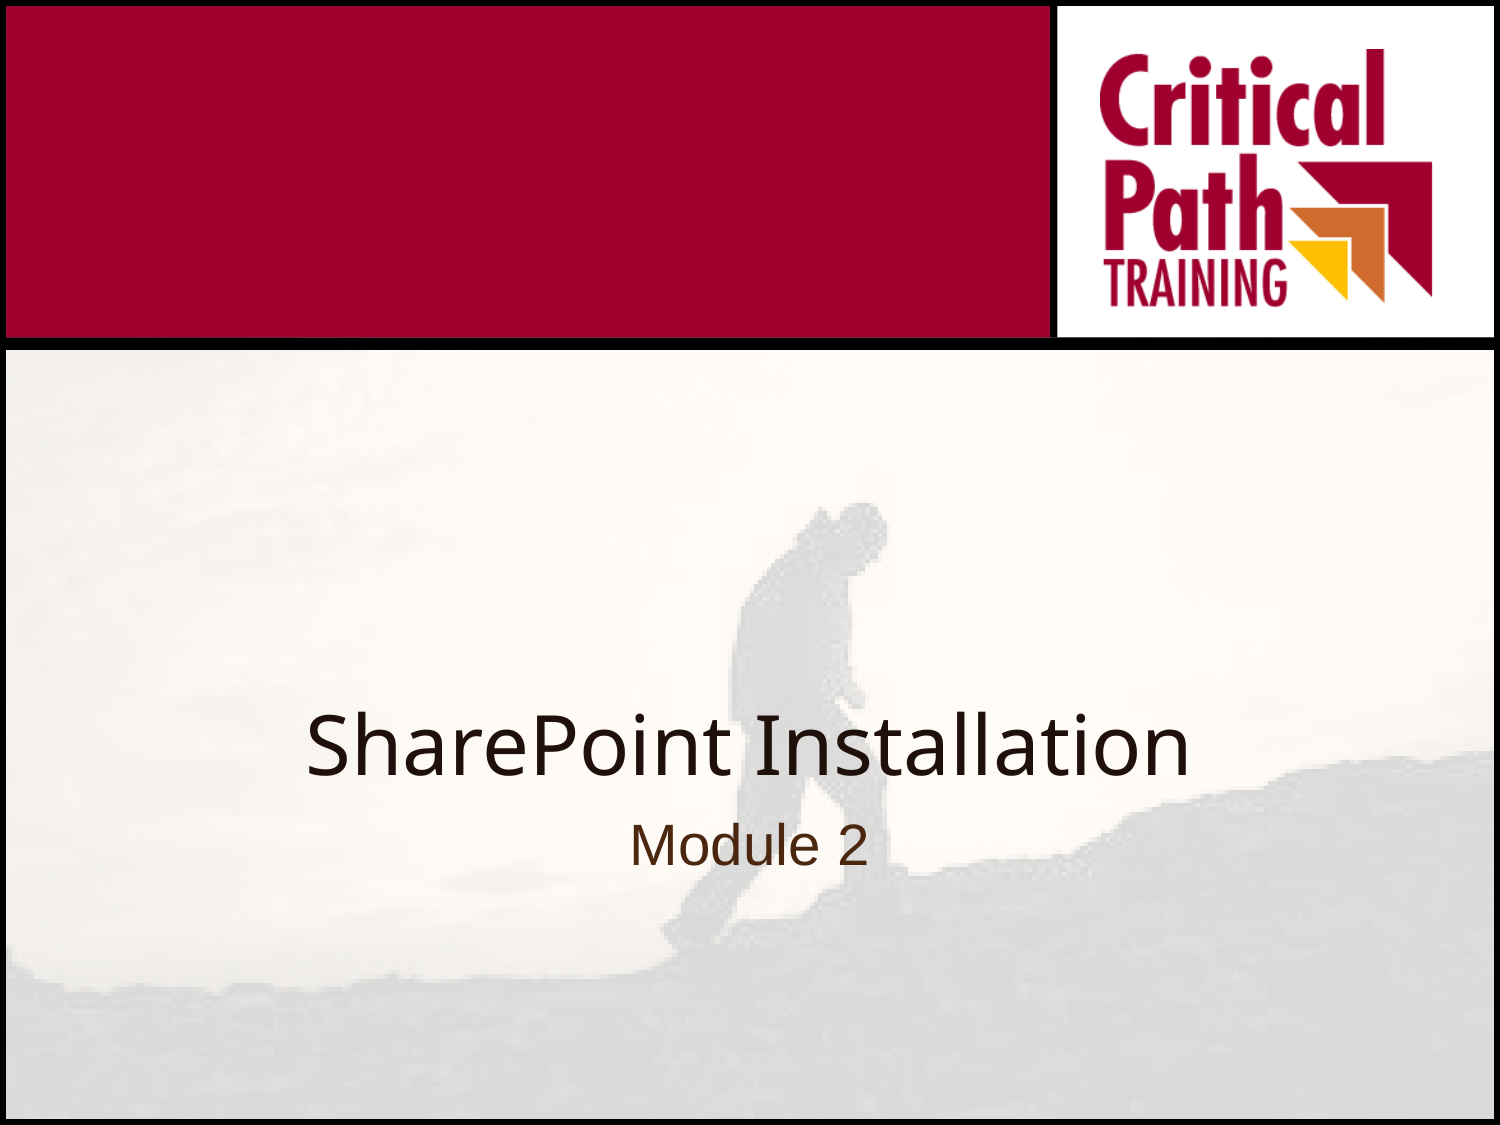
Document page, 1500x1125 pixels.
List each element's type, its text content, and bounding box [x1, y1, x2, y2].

title SharePoint Installation [50, 558, 1450, 800]
subtitle Module 2 [50, 800, 1450, 988]
picture [1100, 49, 1436, 313]
